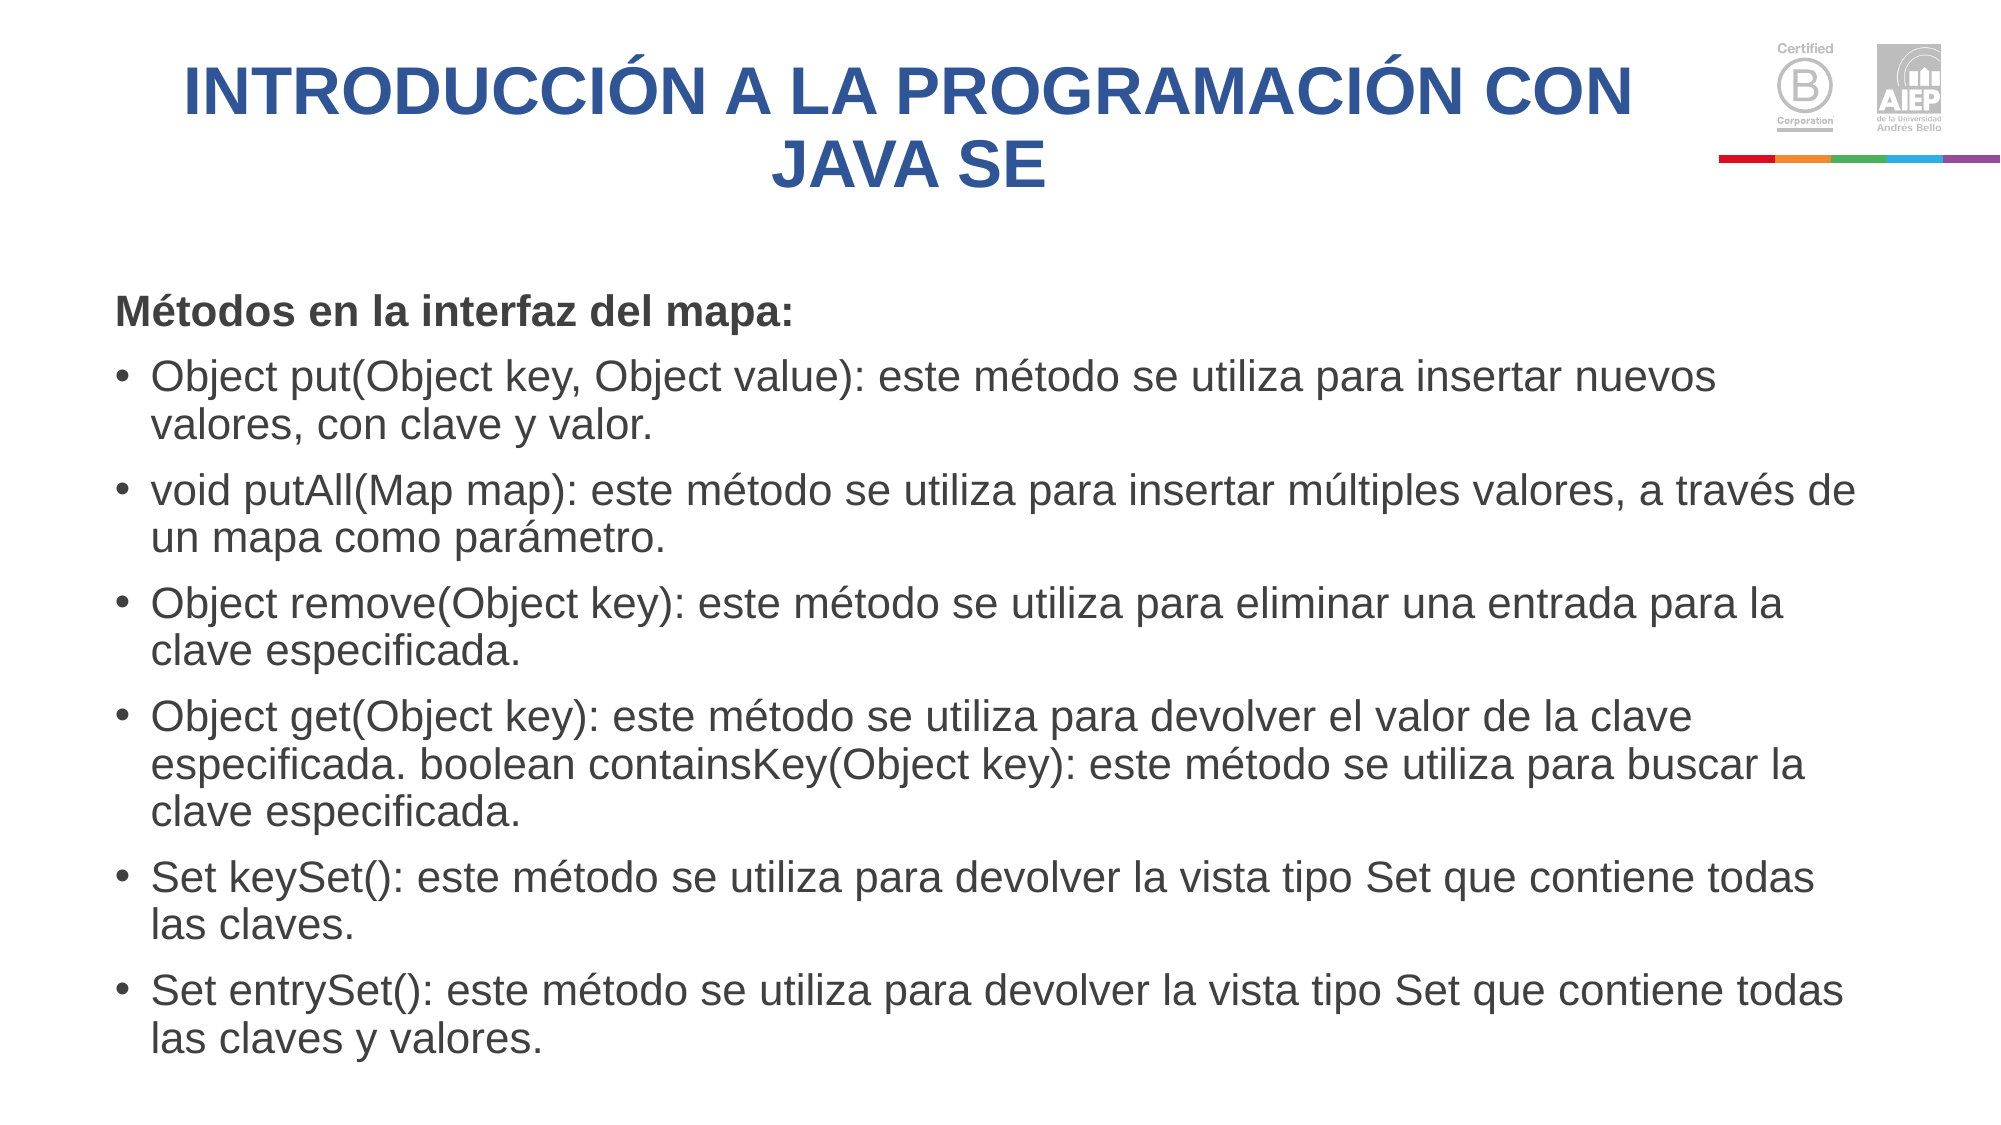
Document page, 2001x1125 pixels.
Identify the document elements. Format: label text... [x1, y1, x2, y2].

list Métodos en la interfaz del mapa: Object put(Object key, Object value): este método se utiliza para insertar nuevos valores, con clave y valor. void putAll(Map map): este método se utiliza para insertar múltiples valores, a través de un mapa como parámetro. Object remove(Object key): este método se utiliza para eliminar una entrada para la clave especificada. Object get(Object key): este método se utiliza para devolver el valor de la clave especificada. boolean containsKey(Object key): este método se utiliza para buscar la clave especificada. Set keySet(): este método se utiliza para devolver la vista tipo Set que contiene todas las claves. Set entrySet(): este método se utiliza para devolver la vista tipo Set que contiene todas las claves y valores. [99, 209, 1900, 1071]
picture [1877, 44, 1941, 131]
title INTRODUCCIÓN A LA PROGRAMACIÓN CON JAVA SE [99, 48, 1719, 209]
